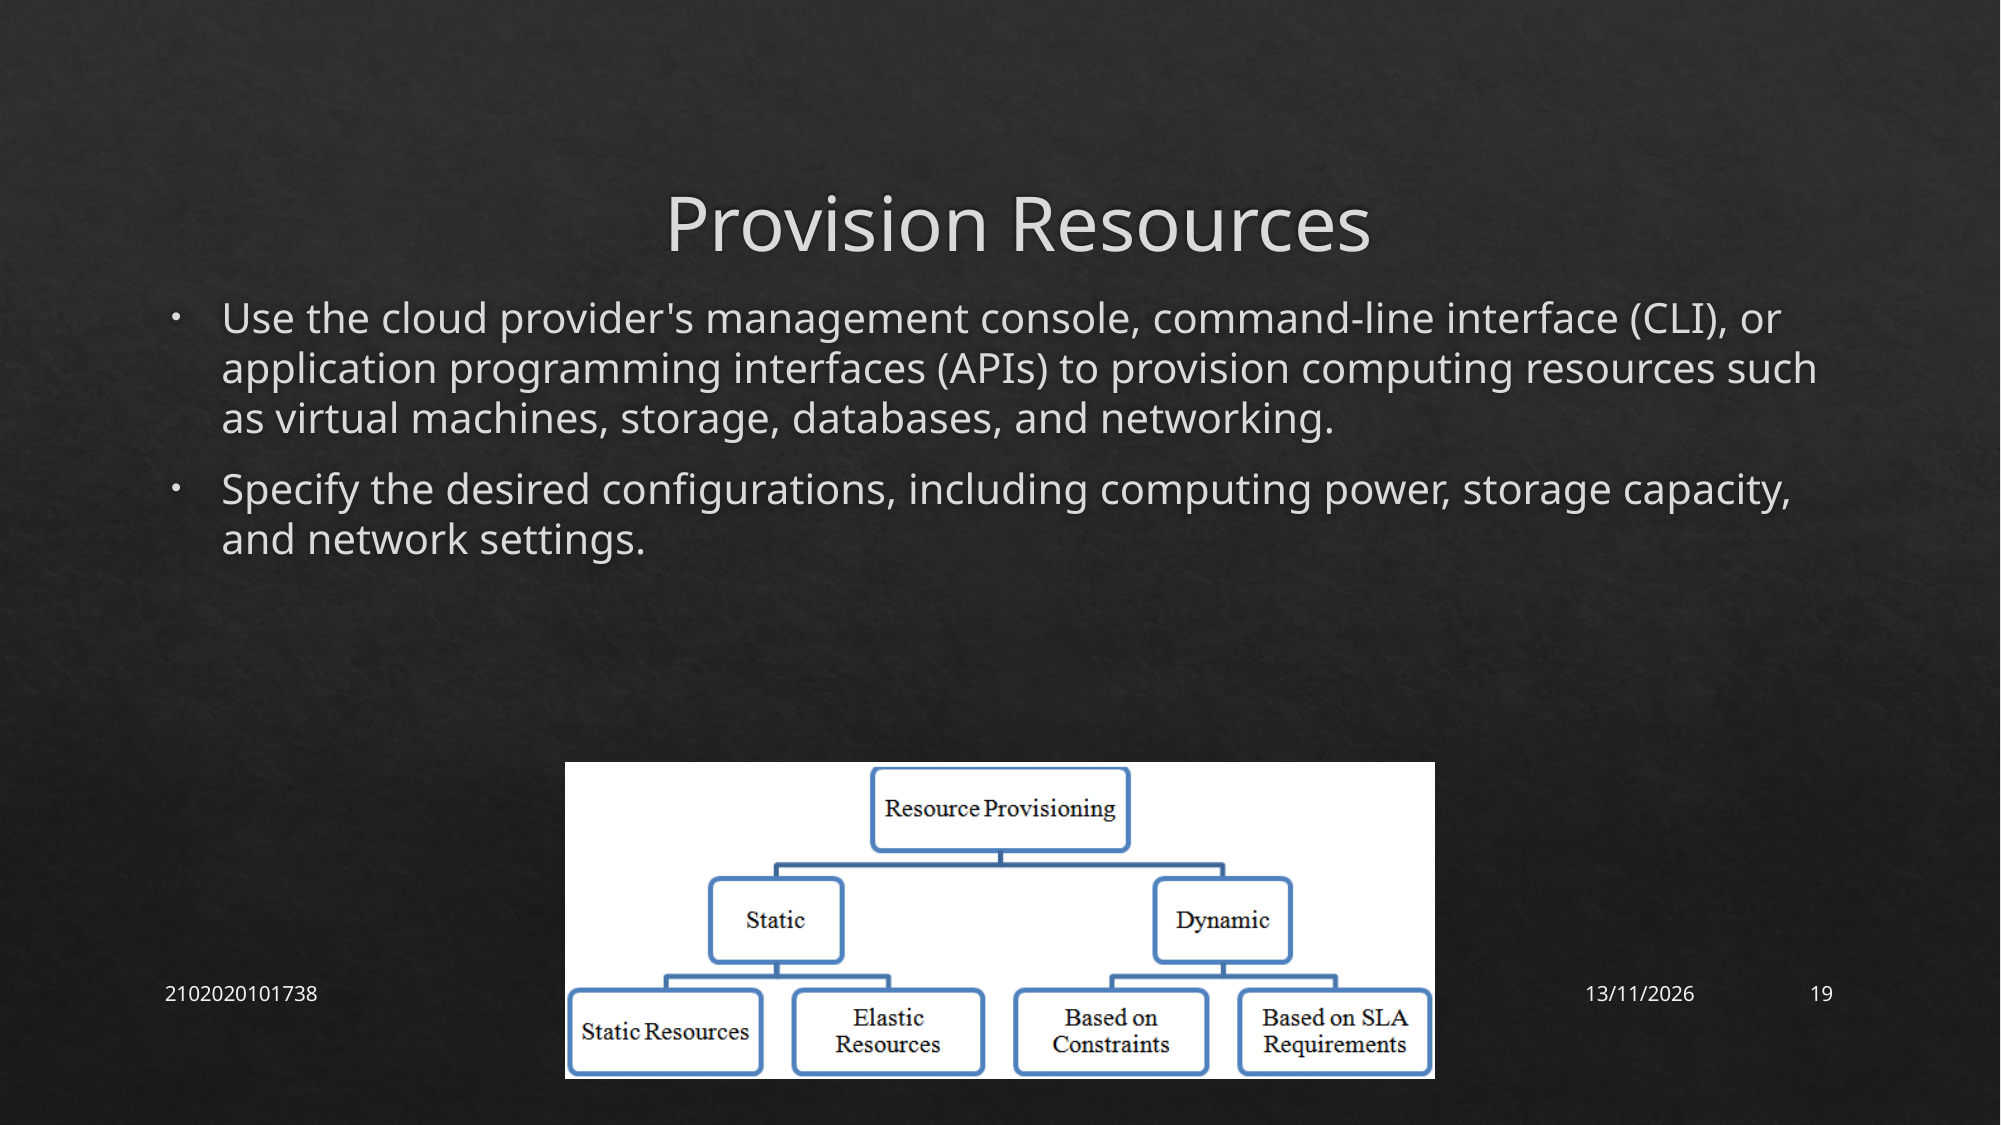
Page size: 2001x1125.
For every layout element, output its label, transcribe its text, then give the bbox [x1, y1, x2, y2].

footer 2102020101738 [149, 965, 556, 1025]
slide_number 19-Apr-24 [1443, 965, 1710, 1025]
slide_number 19 [1724, 965, 1849, 1025]
title Provision Resources [588, 157, 1410, 279]
list Use the cloud provider's management console, command-line interface (CLI), or application programming interfaces (APIs) to provision computing resources such as virtual machines, storage, databases, and networking. Specify the desired configurations, including computing power, storage capacity, and network settings. [149, 284, 1849, 950]
picture [564, 761, 1436, 1079]
